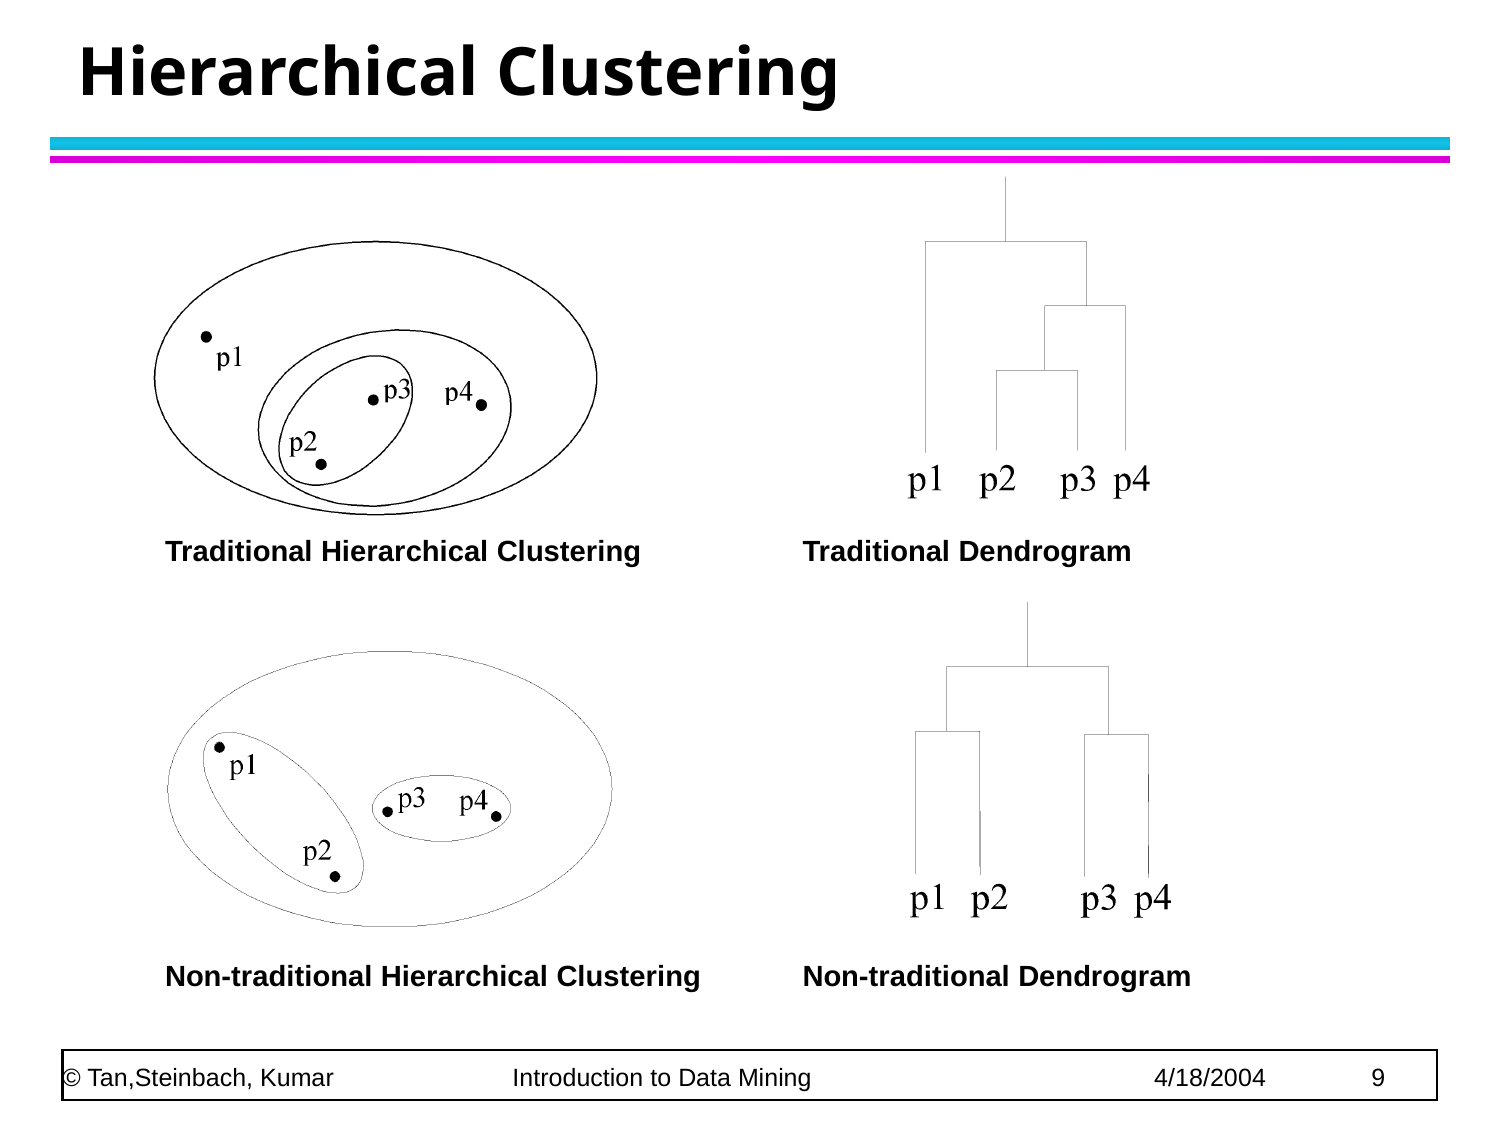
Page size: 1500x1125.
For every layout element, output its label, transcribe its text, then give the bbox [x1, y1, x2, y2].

picture [162, 649, 613, 972]
text_box Traditional Hierarchical Clustering [150, 525, 700, 575]
picture [149, 237, 600, 531]
text_box Non-traditional Hierarchical Clustering [149, 950, 738, 1000]
text_box Non-traditional Dendrogram [787, 950, 1413, 1000]
title Hierarchical Clustering [62, 24, 1421, 116]
text_box Traditional Dendrogram [787, 525, 1338, 575]
picture [885, 599, 1199, 973]
picture [885, 174, 1177, 548]
